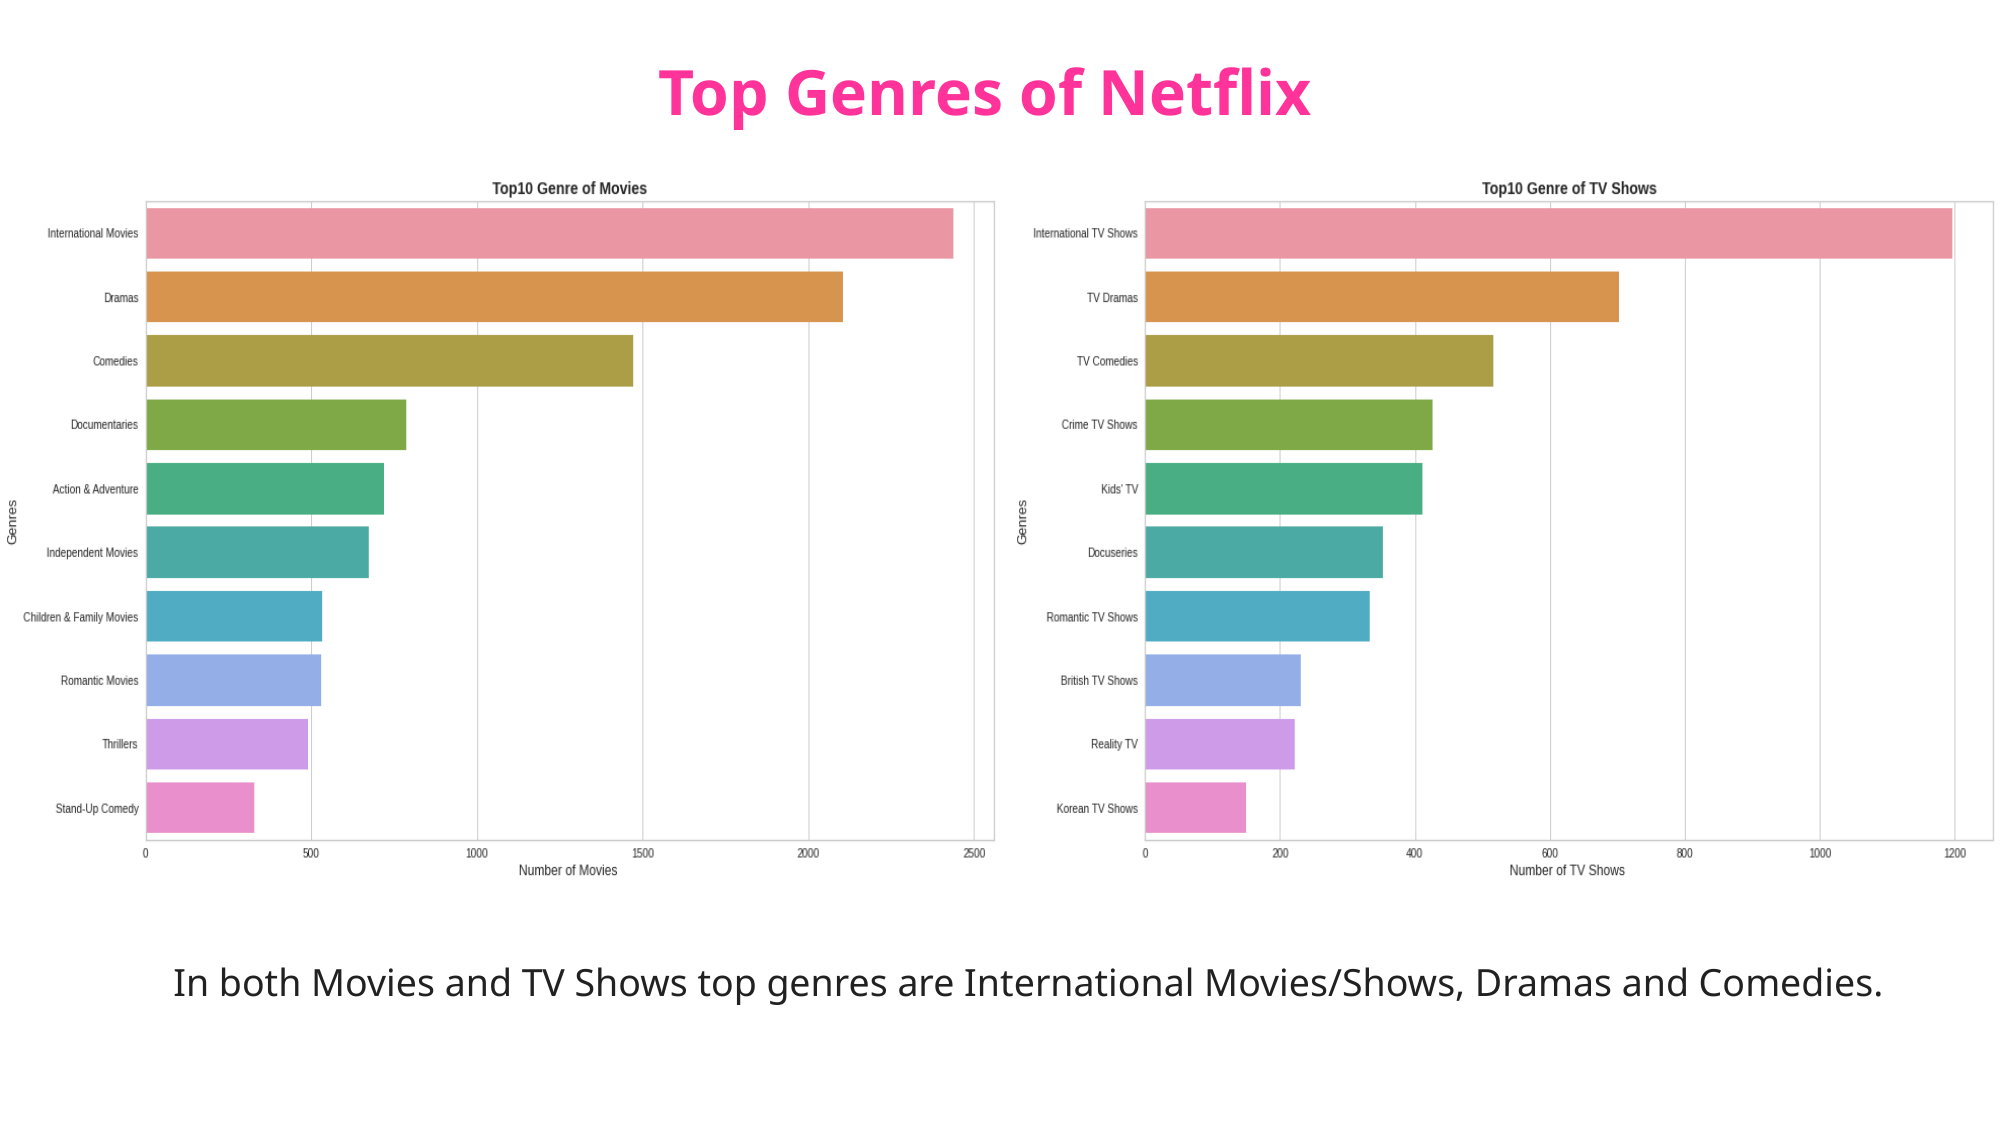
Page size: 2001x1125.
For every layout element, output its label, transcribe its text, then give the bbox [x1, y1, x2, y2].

title Top Genres of Netflix [644, 36, 1821, 154]
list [0, 173, 1000, 887]
text_box In both Movies and TV Shows top genres are International Movies/Shows, Dramas and Comedies. [158, 951, 1900, 1012]
picture [1010, 173, 2000, 887]
